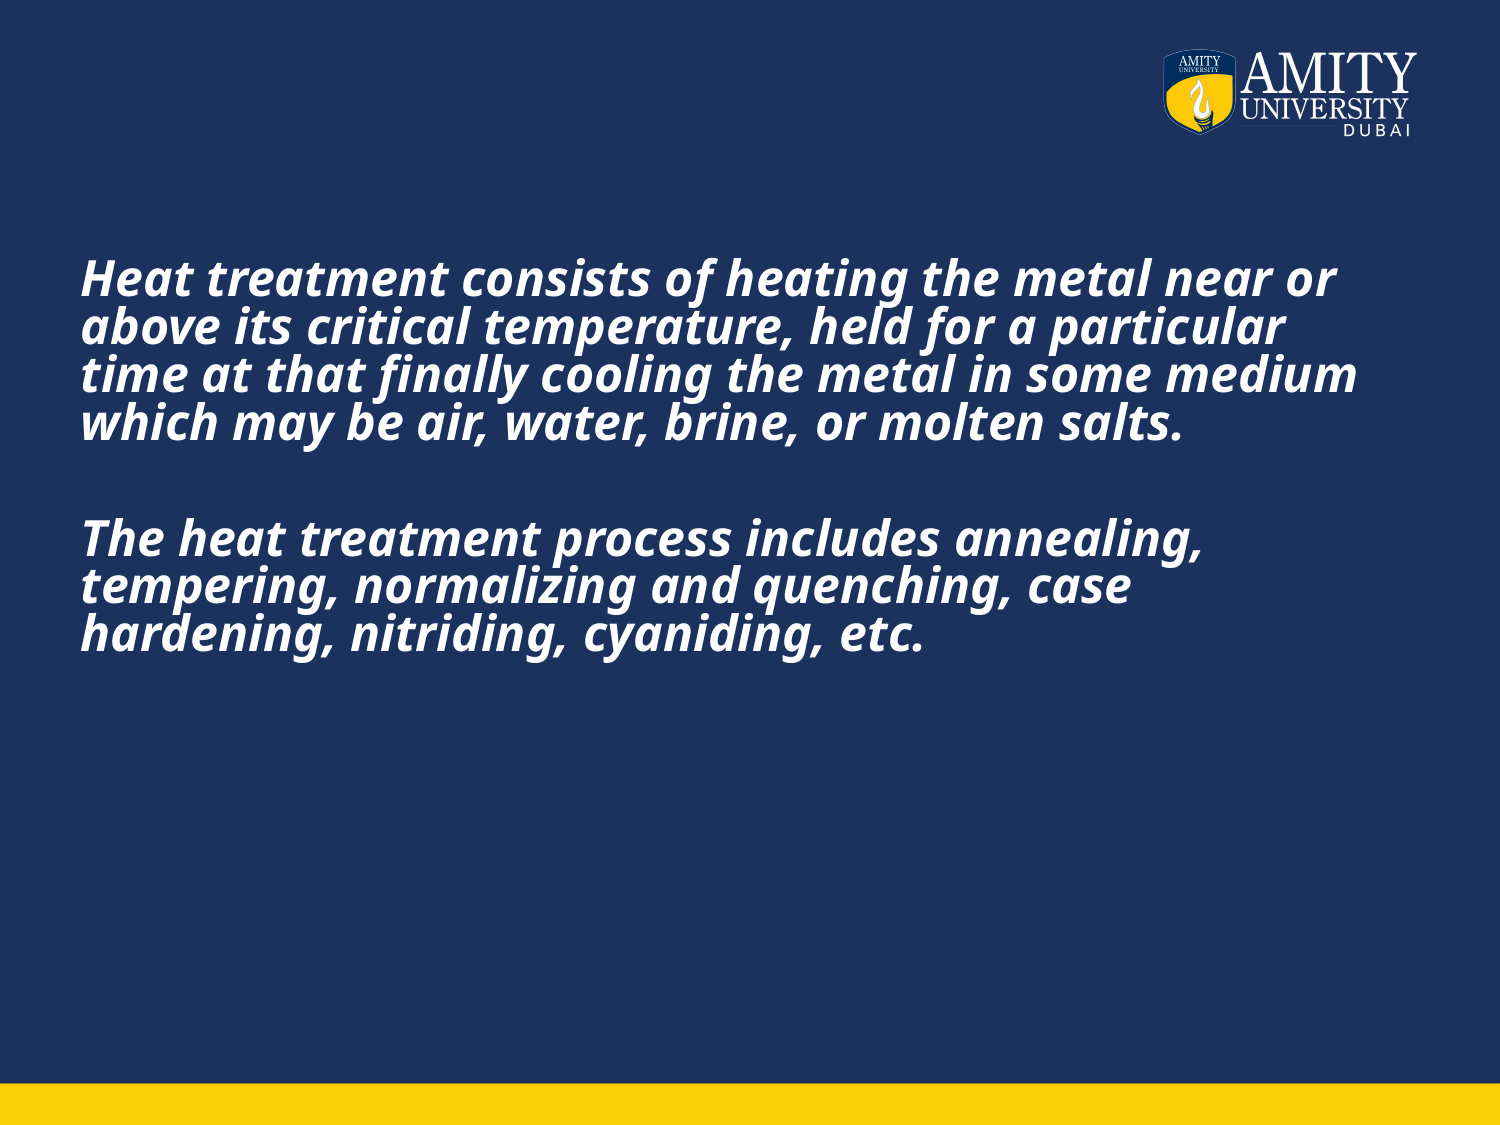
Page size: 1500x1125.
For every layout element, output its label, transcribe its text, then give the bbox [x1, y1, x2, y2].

list Heat treatment consists of heating the metal near or above its critical temperature, held for a particular time at that finally cooling the metal in some medium which may be air, water, brine, or molten salts. The heat treatment process includes annealing, tempering, normalizing and quenching, case hardening, nitriding, cyaniding, etc. [65, 250, 1416, 392]
picture [0, 0, 1500, 1125]
